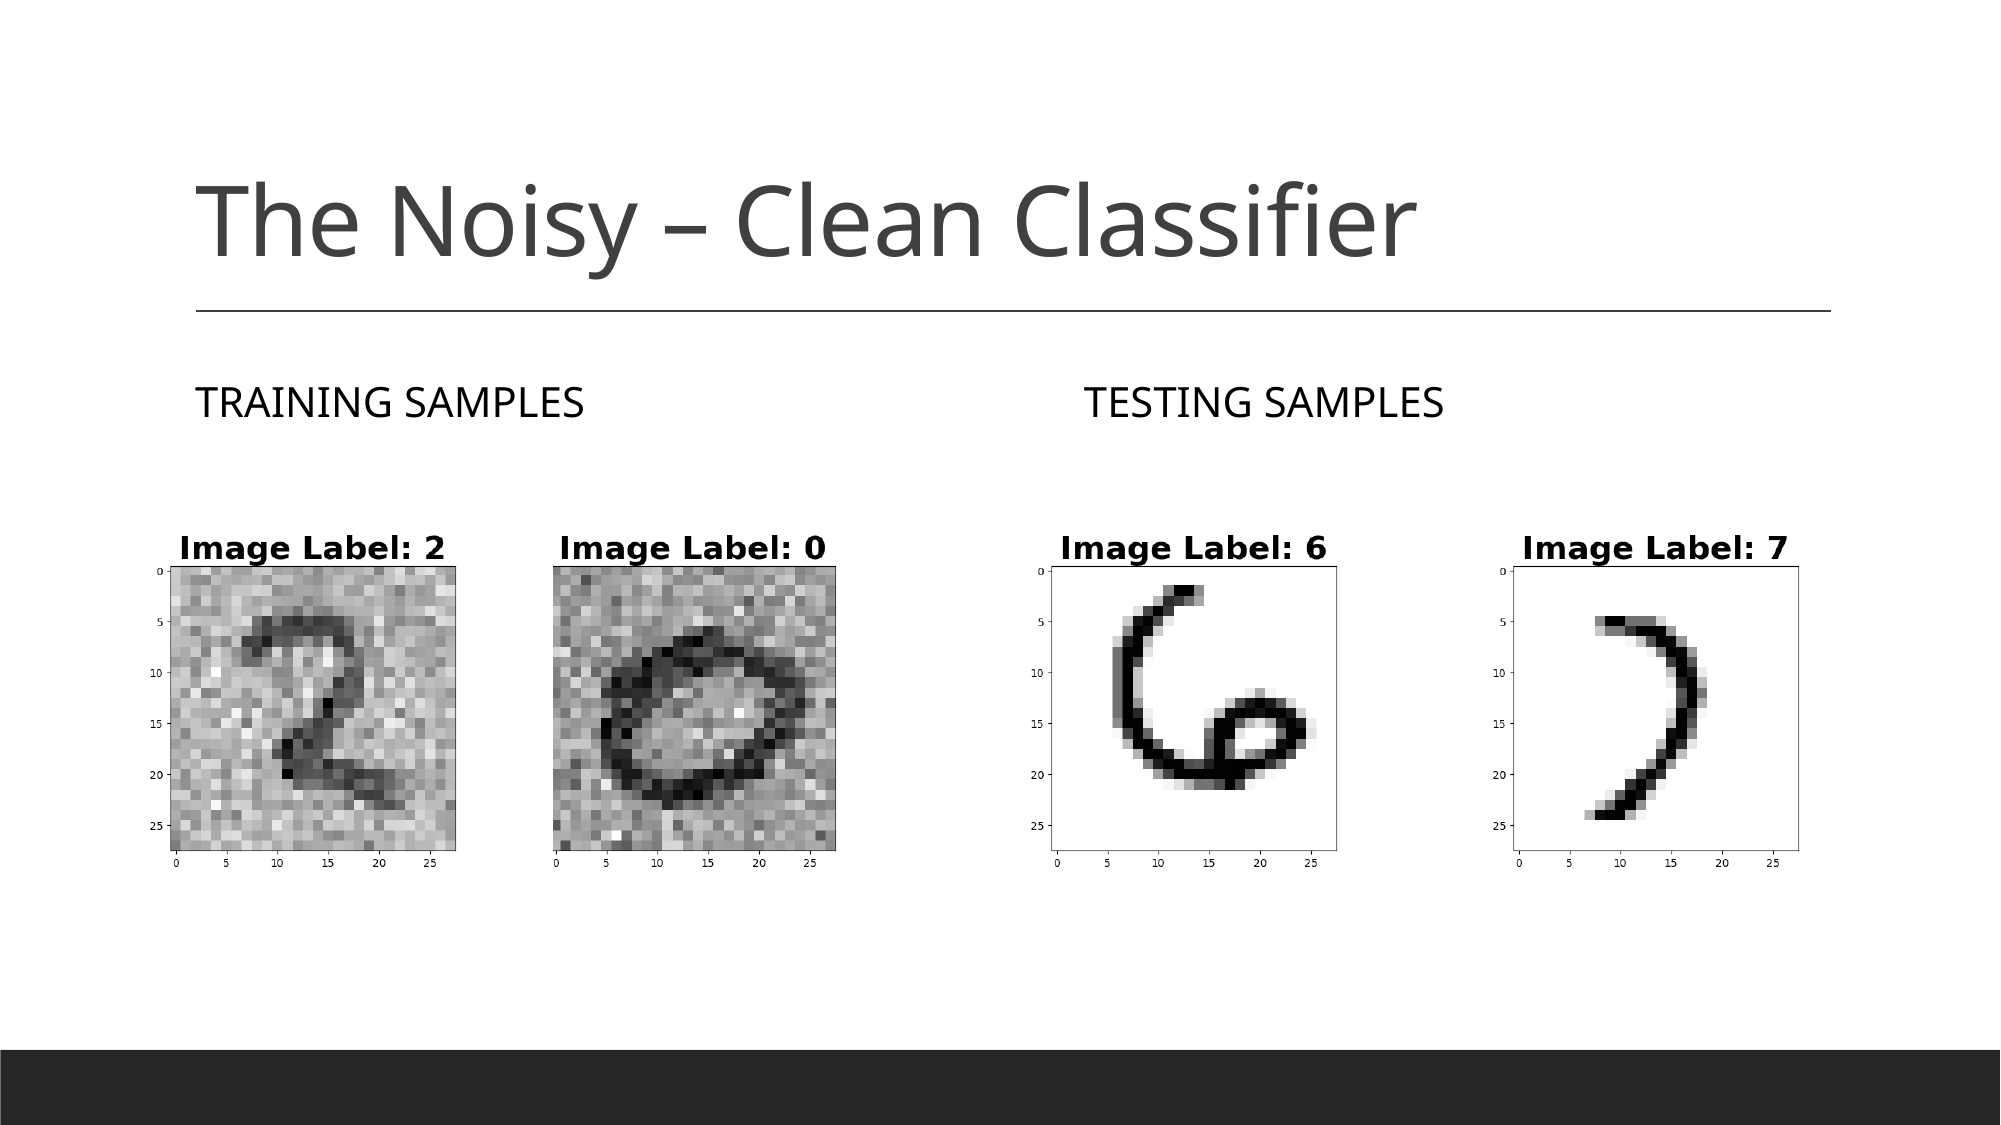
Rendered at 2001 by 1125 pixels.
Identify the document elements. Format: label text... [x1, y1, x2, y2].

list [1402, 520, 1896, 891]
title The Noisy – Clean Classifier [180, 47, 1830, 285]
picture [59, 520, 934, 891]
list Testing Samples [1068, 337, 1830, 459]
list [940, 520, 1401, 891]
list Training Samples [180, 337, 942, 459]
